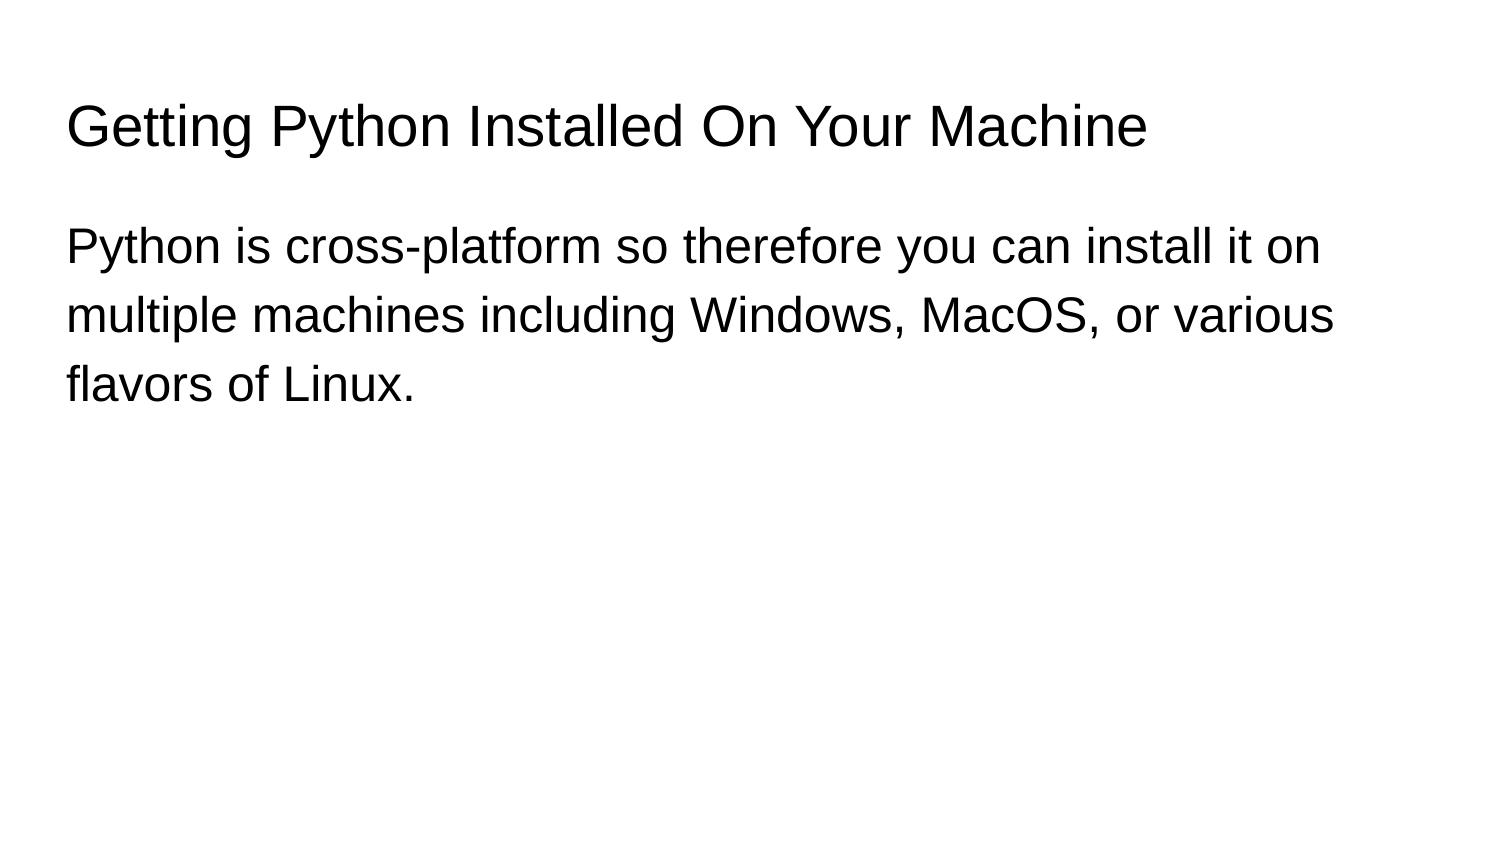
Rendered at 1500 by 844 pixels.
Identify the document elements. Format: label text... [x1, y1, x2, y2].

title Getting Python Installed On Your Machine [51, 72, 1449, 167]
list Python is cross-platform so therefore you can install it on multiple machines including Windows, MacOS, or various flavors of Linux. [51, 189, 1449, 750]
